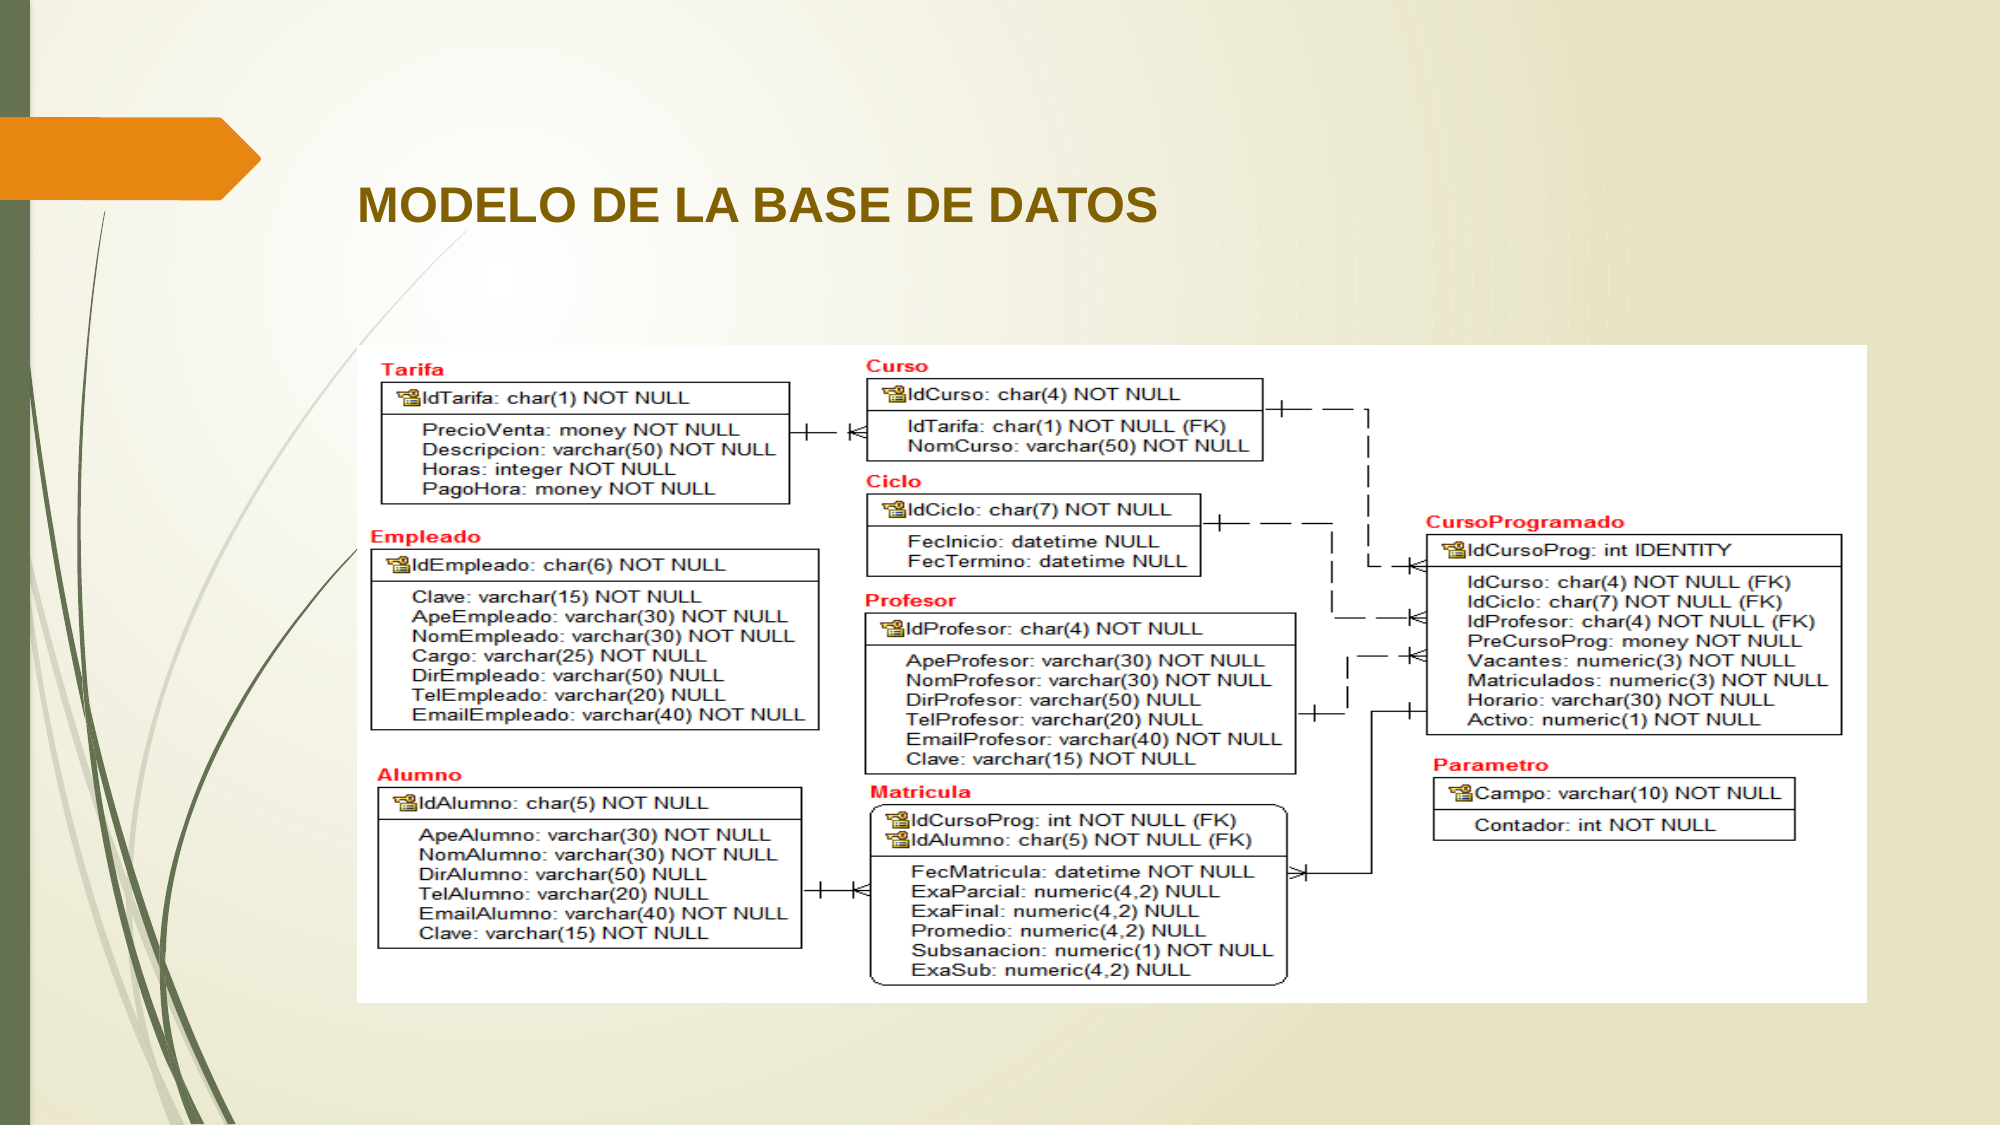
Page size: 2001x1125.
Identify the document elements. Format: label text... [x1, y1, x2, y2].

picture [357, 345, 1867, 1003]
text_box MODELO DE LA BASE DE DATOS [342, 160, 1175, 240]
